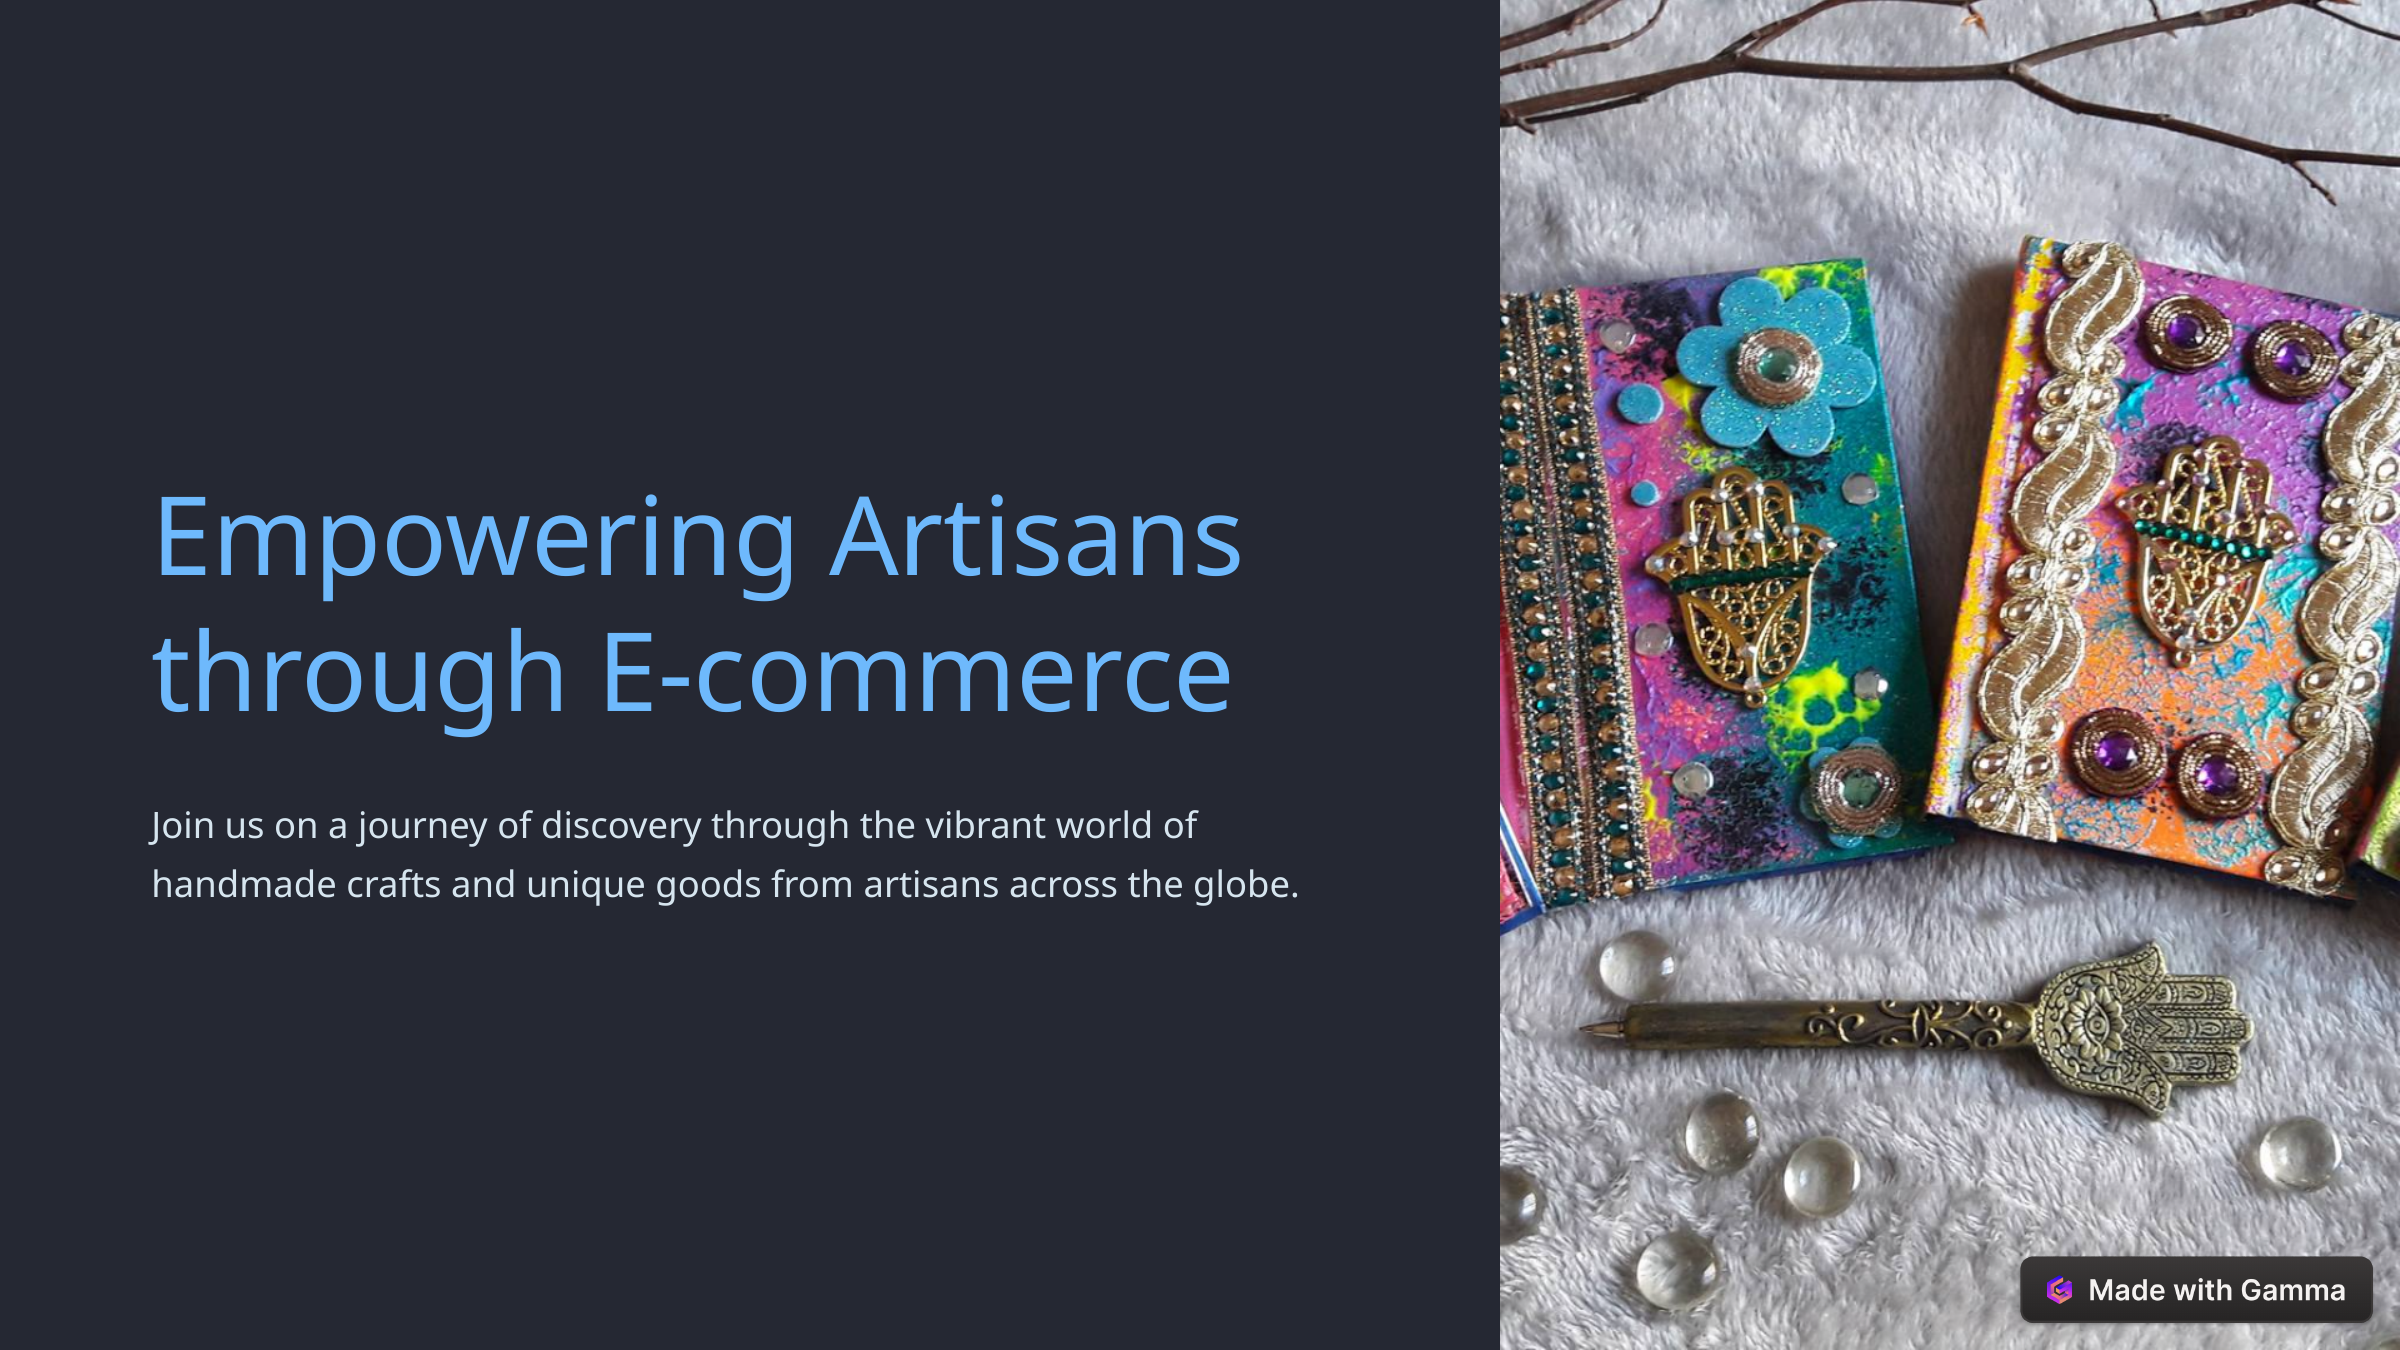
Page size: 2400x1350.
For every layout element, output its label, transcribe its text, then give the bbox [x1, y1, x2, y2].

text_box [0, 0, 1499, 1350]
text_box Empowering Artisans through E-commerce [136, 452, 1364, 726]
picture [1499, 0, 2400, 1350]
text_box Join us on a journey of discovery through the vibrant world of handmade crafts and unique goods from artisans across the globe. [136, 780, 1364, 898]
